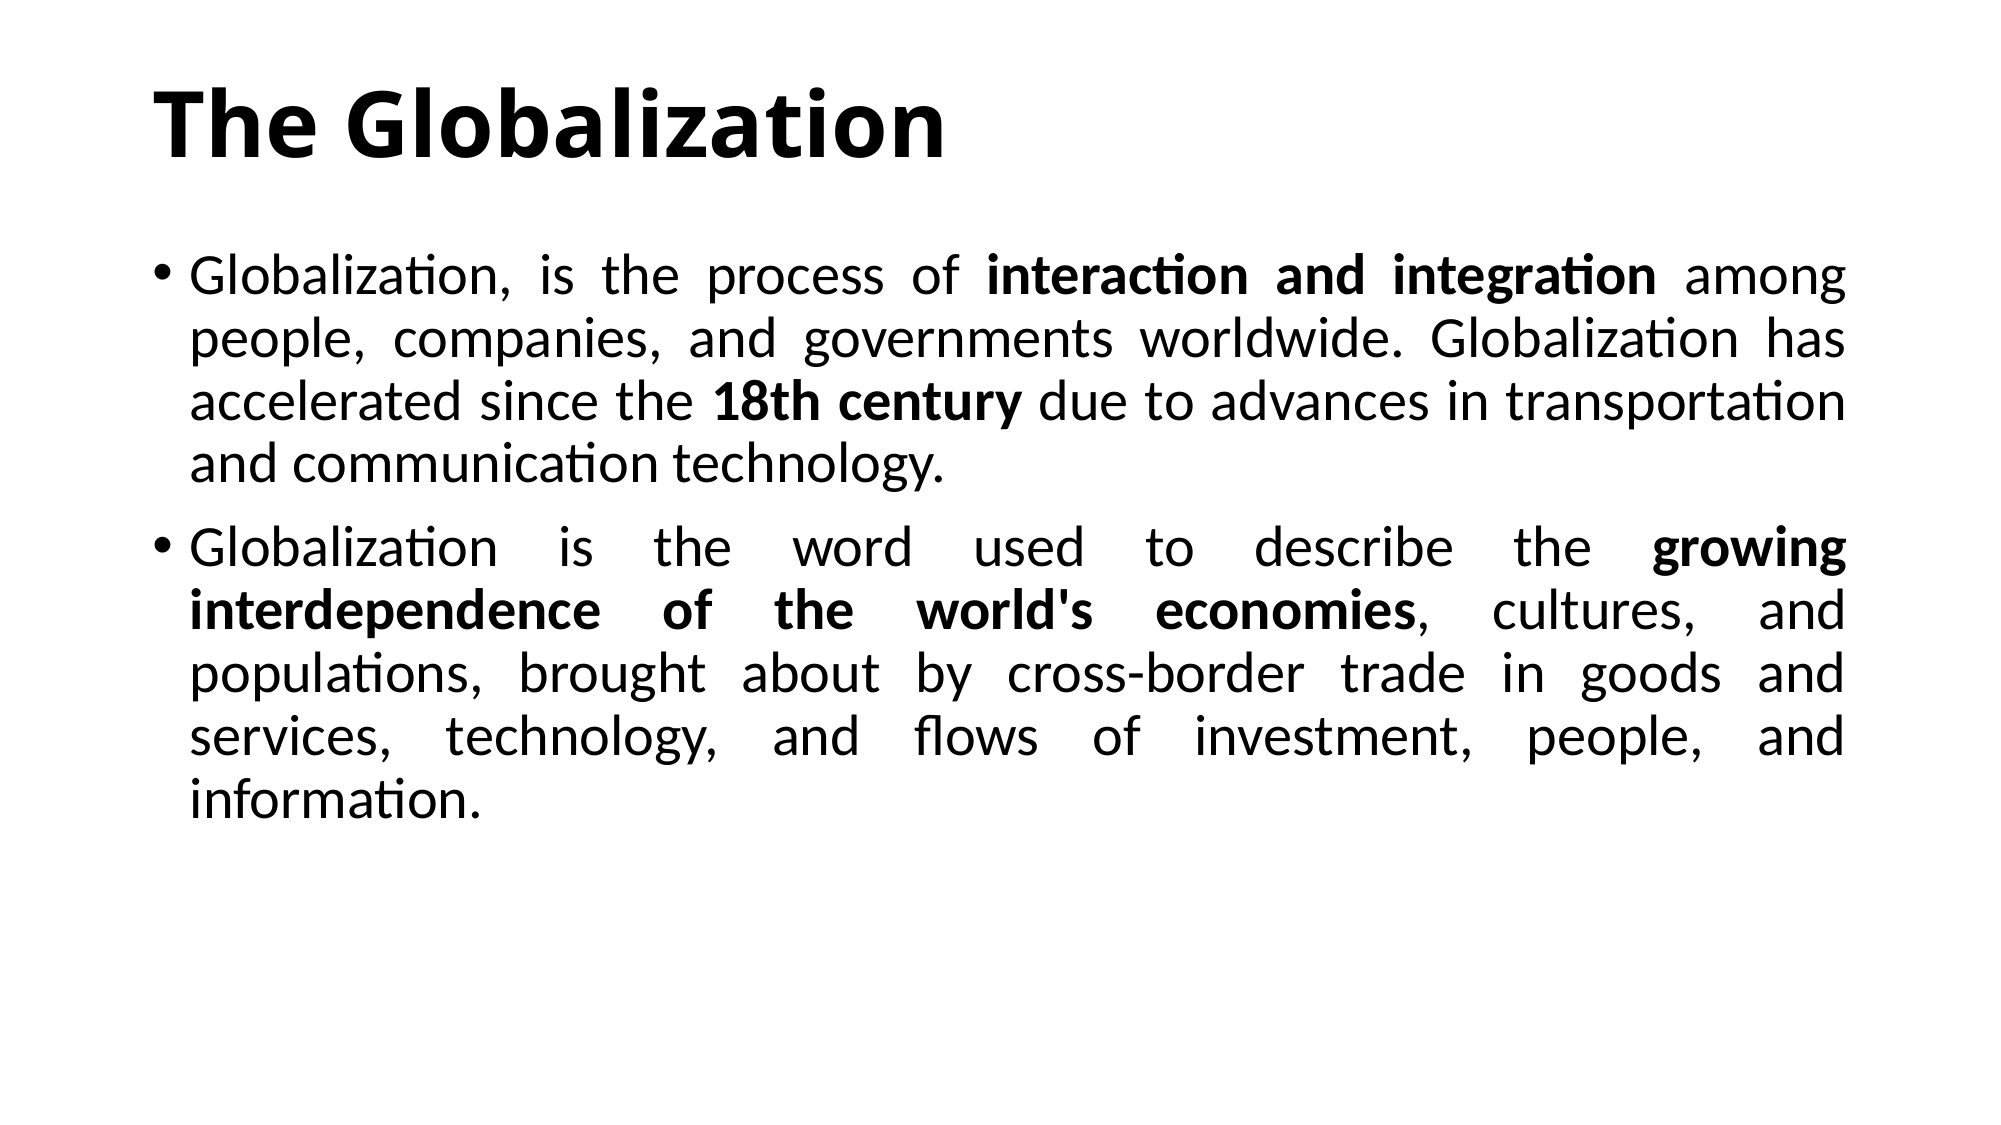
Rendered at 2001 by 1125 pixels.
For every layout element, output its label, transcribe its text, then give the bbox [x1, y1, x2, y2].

list Globalization, is the process of interaction and integration among people, companies, and governments worldwide. Globalization has accelerated since the 18th century due to advances in transportation and communication technology. Globalization is the word used to describe the growing interdependence of the world's economies, cultures, and populations, brought about by cross-border trade in goods and services, technology, and flows of investment, people, and information. [137, 236, 1863, 1014]
title The Globalization [137, 59, 1863, 196]
